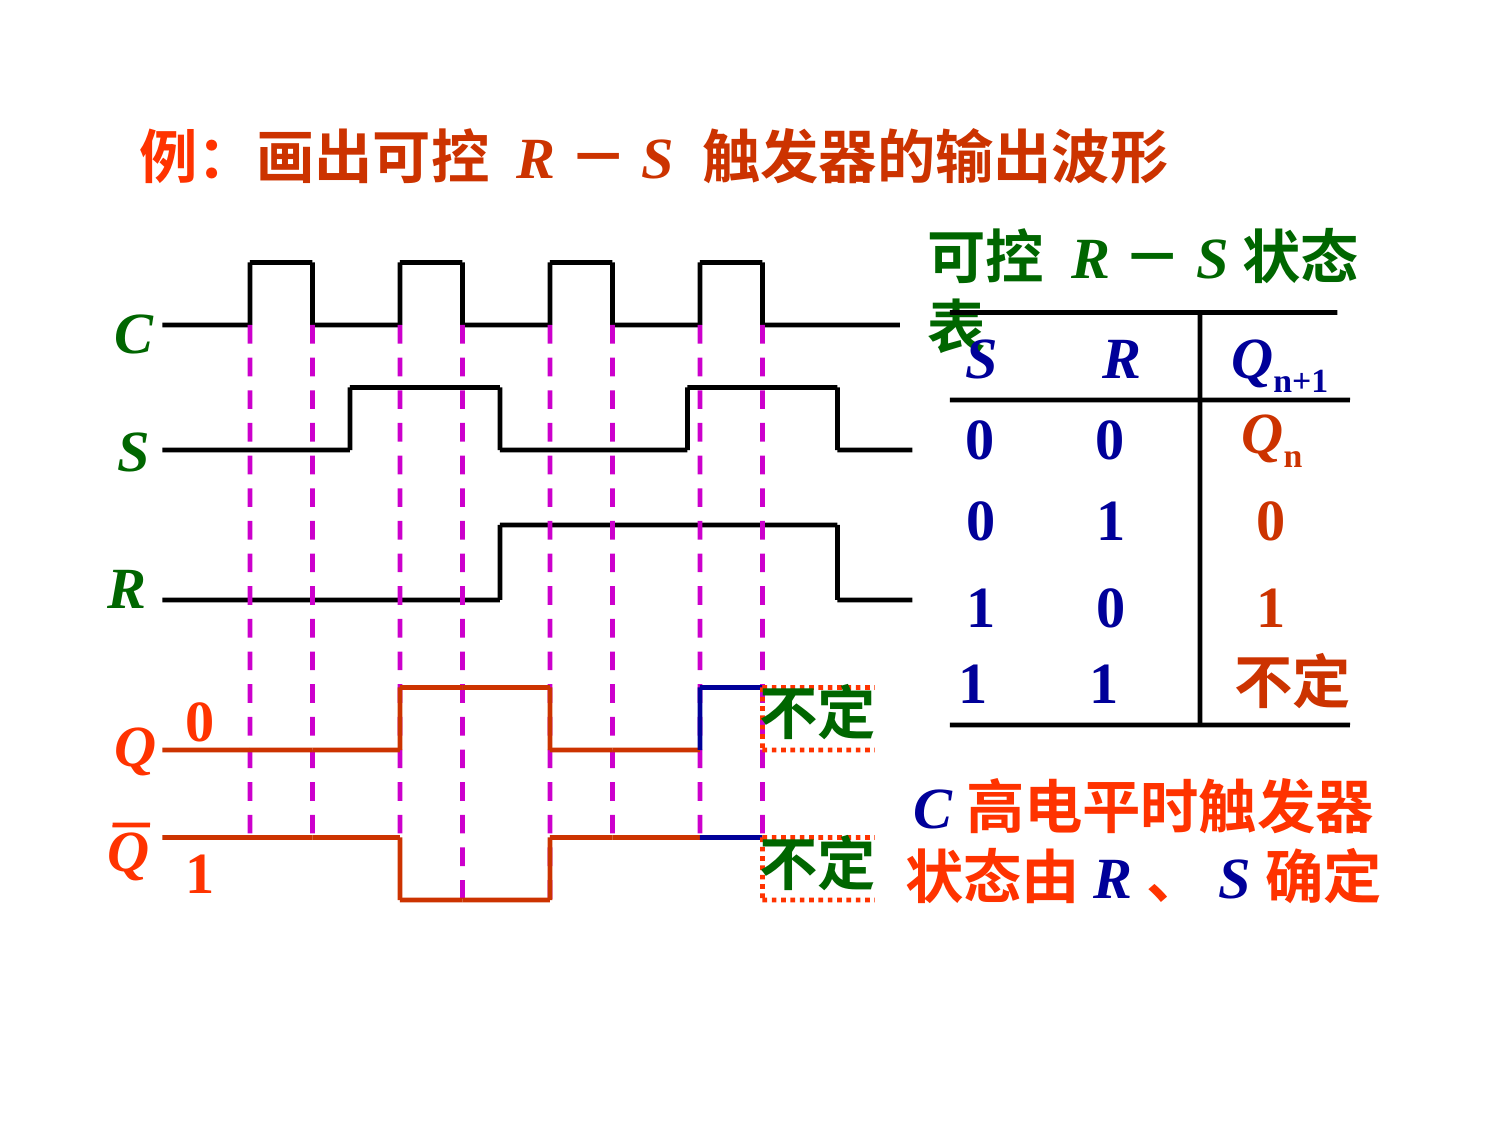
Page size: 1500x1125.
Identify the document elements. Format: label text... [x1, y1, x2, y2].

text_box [462, 687, 549, 900]
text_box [91, 674, 250, 913]
text_box 例：画出可控 R－S 触发器的输出波形 [124, 112, 1184, 198]
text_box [91, 262, 913, 628]
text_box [699, 687, 743, 838]
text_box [612, 749, 699, 838]
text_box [950, 312, 1360, 725]
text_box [249, 324, 313, 749]
text_box 可控 R－S状态表 [912, 212, 1388, 368]
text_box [549, 687, 613, 900]
text_box C高电平时触发器状态由R、S确定 [887, 762, 1400, 918]
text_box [312, 749, 399, 838]
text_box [399, 687, 462, 900]
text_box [743, 668, 892, 905]
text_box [250, 749, 312, 838]
